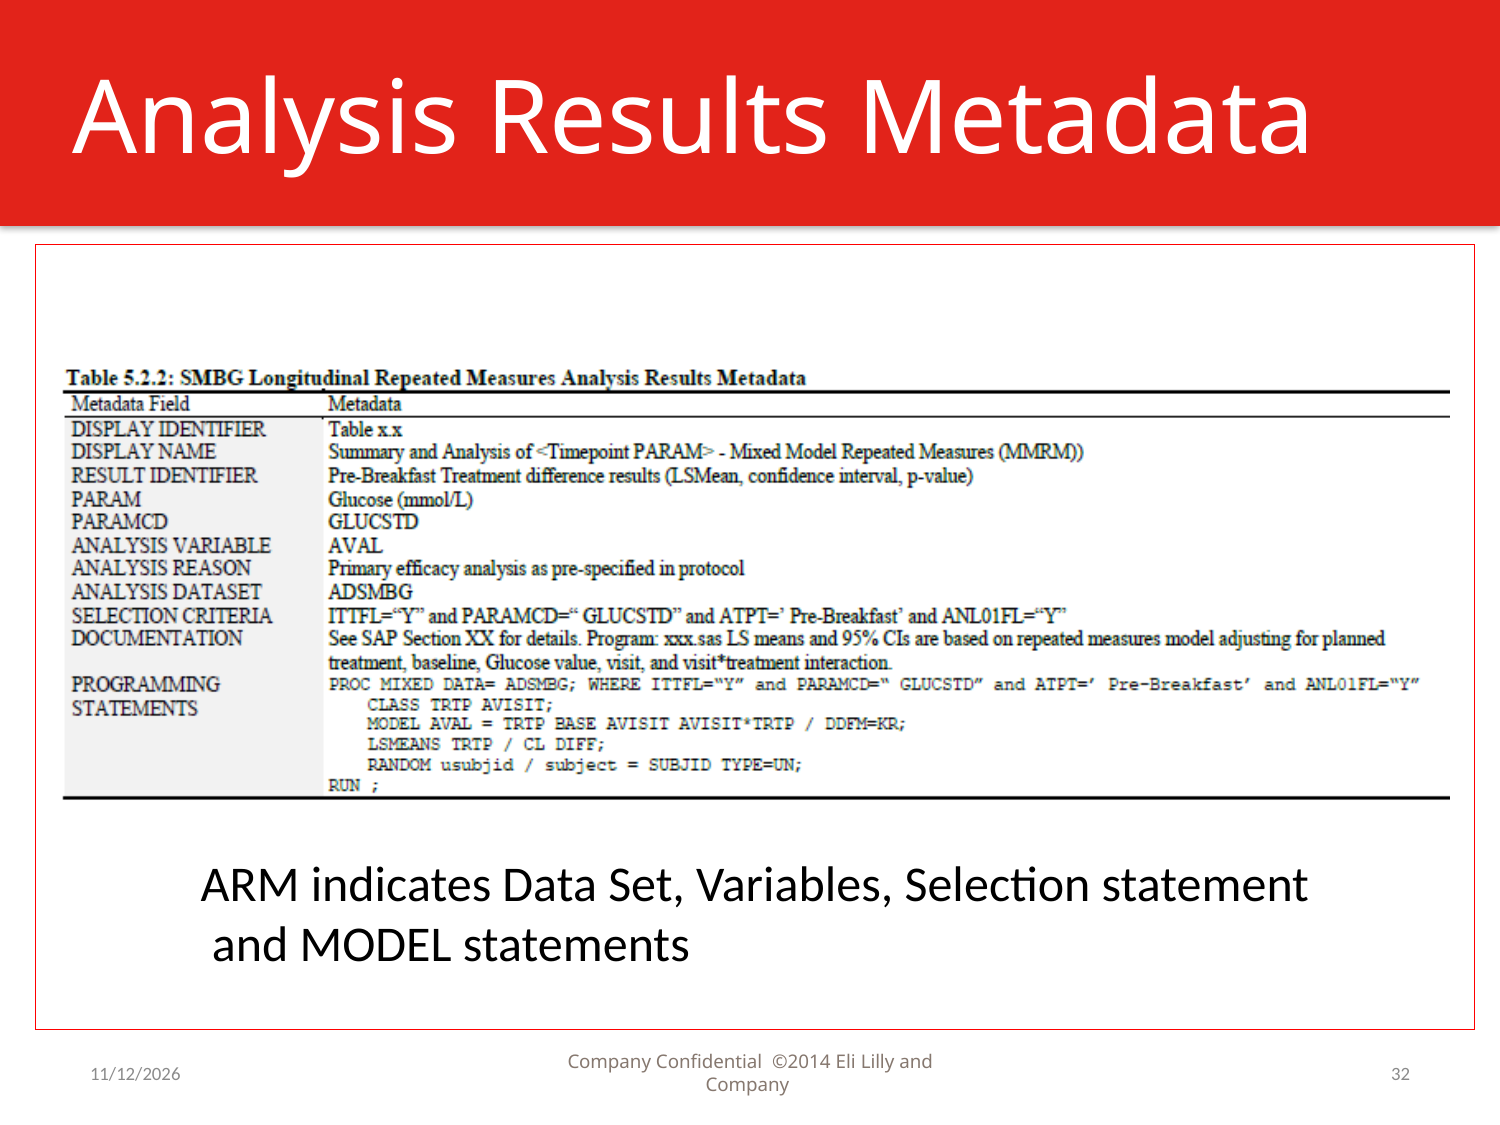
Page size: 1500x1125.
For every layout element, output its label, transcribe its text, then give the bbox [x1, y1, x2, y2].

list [60, 357, 1451, 812]
slide_number 32 [1074, 1042, 1425, 1103]
footer Company Confidential ©2014 Eli Lilly and Company [512, 1042, 988, 1103]
text_box ARM indicates Data Set, Variables, Selection statement and MODEL statements [185, 843, 1325, 979]
text_box [35, 244, 1475, 1030]
title Analysis Results Metadata [56, 19, 1450, 207]
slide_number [75, 1042, 425, 1103]
